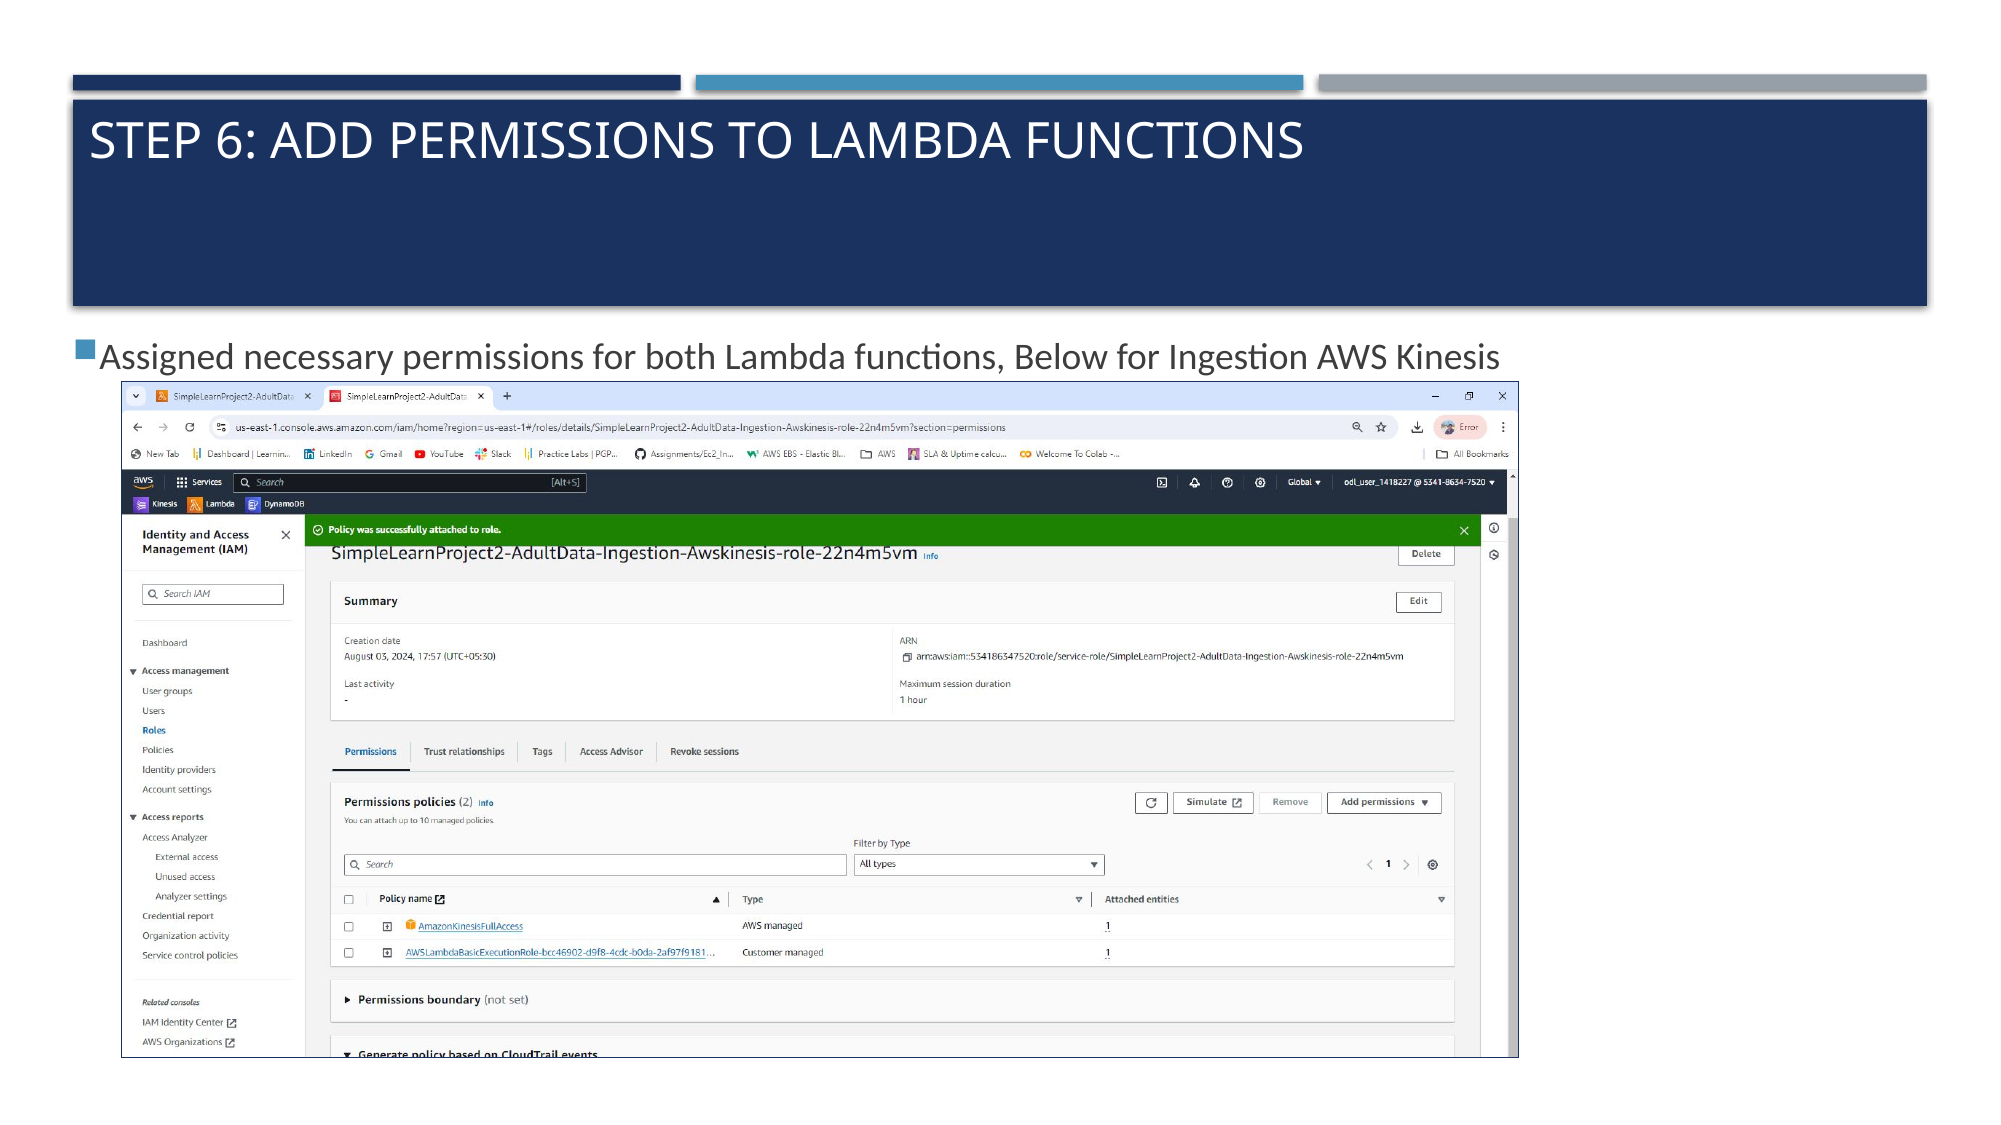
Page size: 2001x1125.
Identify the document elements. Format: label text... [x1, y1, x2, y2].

list Assigned necessary permissions for both Lambda functions, Below for Ingestion AWS Kinesis [57, 274, 1982, 495]
title Step 6: Add Permissions to Lambda Functions [74, 1, 1884, 177]
picture [121, 380, 1520, 1059]
